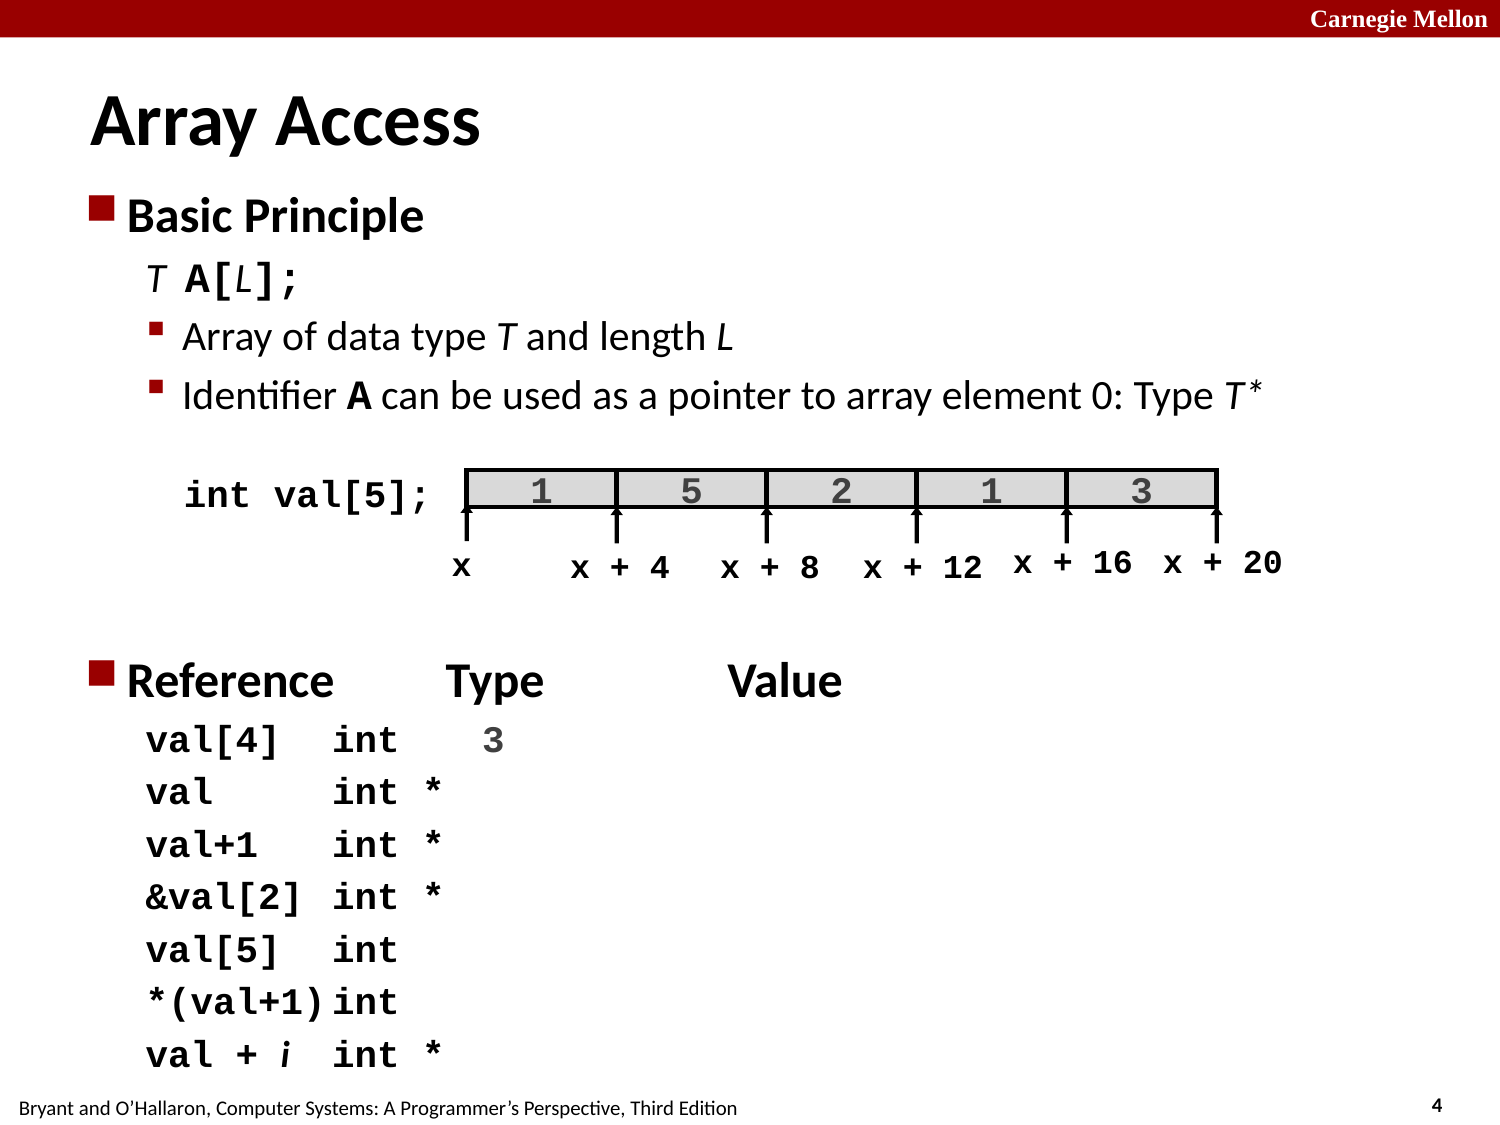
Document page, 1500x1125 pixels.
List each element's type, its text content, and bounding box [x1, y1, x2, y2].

list Basic Principle T A[L]; Array of data type T and length L Identifier A can be used as a pointer to array element 0: Type T* Reference Type Value val[4] int 3 val int * val+1 int * &val[2] int * val[5] int *(val+1) int val + i int * [74, 174, 1399, 1113]
text_box int val[5]; [166, 462, 447, 523]
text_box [428, 470, 1305, 595]
title Array Access [74, 68, 988, 163]
